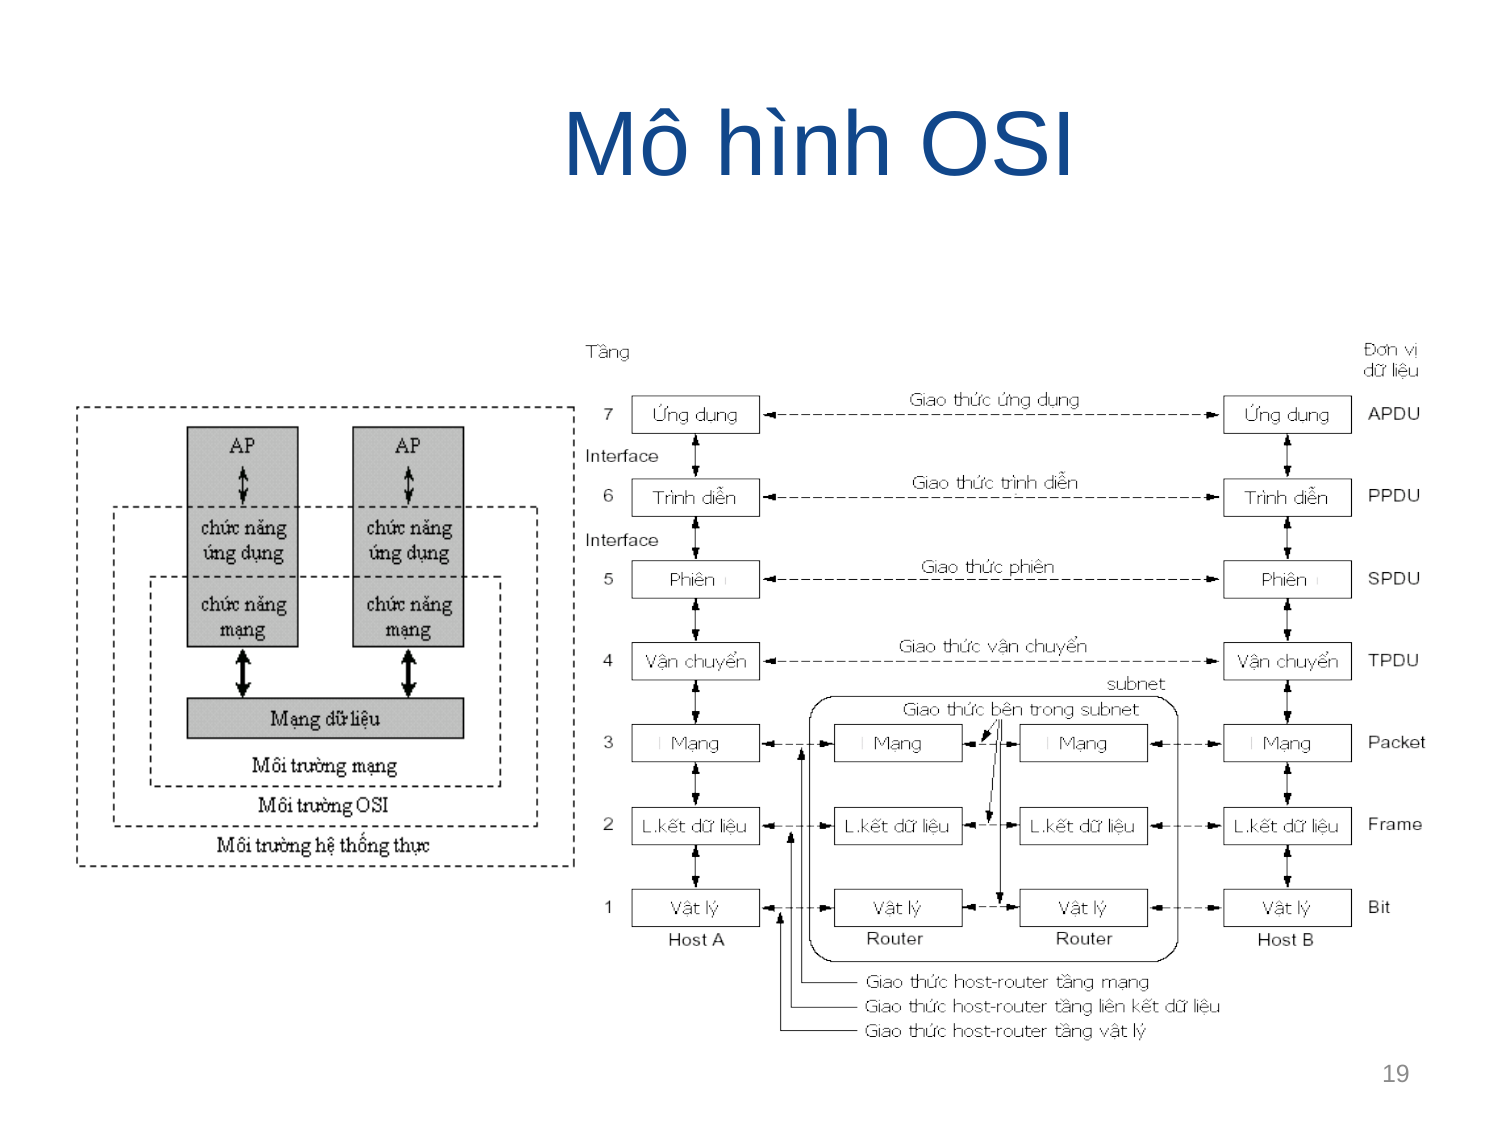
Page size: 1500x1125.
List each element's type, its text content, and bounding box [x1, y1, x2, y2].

title Mô hình OSI [174, 45, 1466, 233]
picture [74, 337, 1447, 1051]
slide_number 19 [1074, 1060, 1425, 1103]
